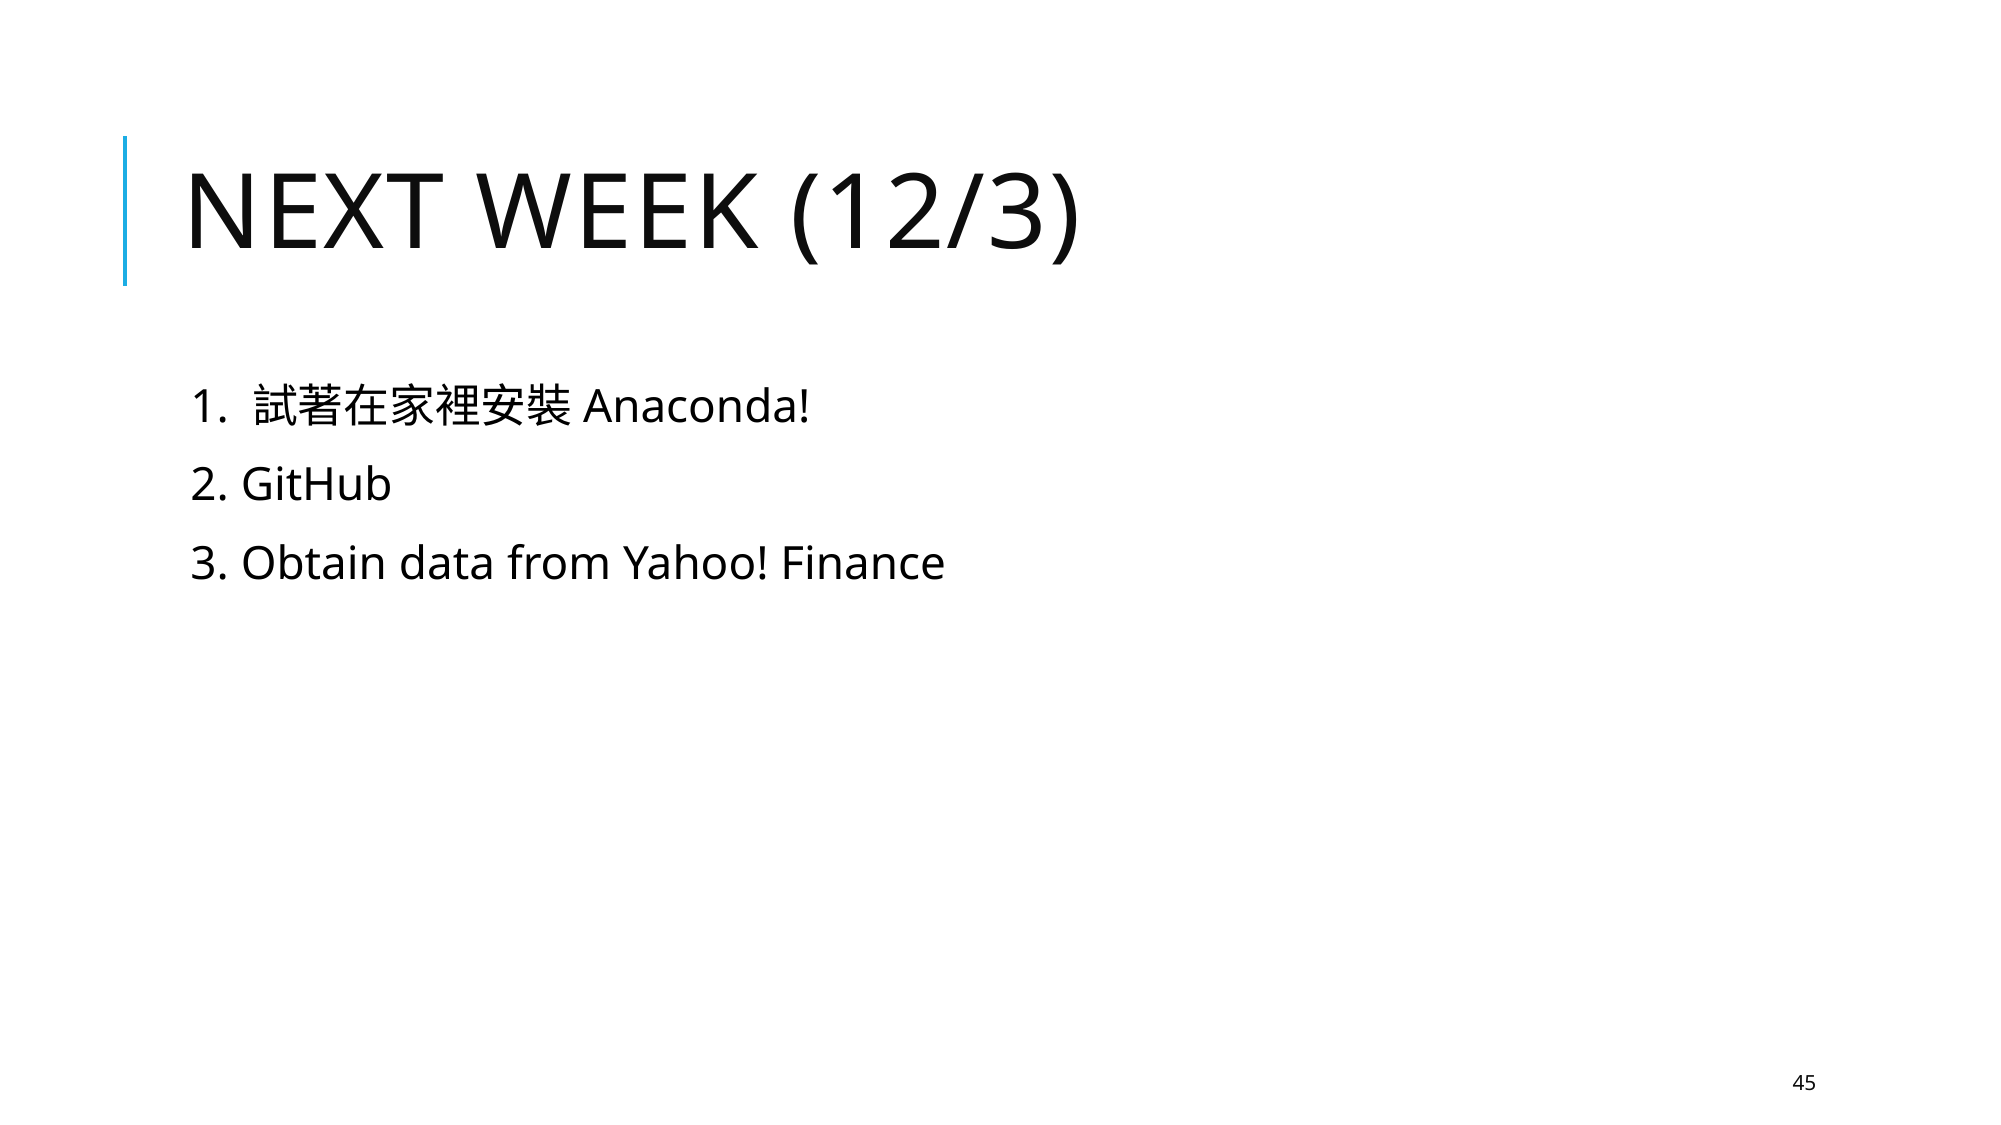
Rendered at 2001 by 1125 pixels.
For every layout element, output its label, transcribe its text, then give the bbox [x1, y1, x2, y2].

title Next week (12/3) [168, 96, 1763, 342]
slide_number 45 [1777, 1061, 1938, 1107]
list 1. 試著在家裡安裝Anaconda! 2. GitHub 3. Obtain data from Yahoo! Finance [168, 375, 1763, 1035]
